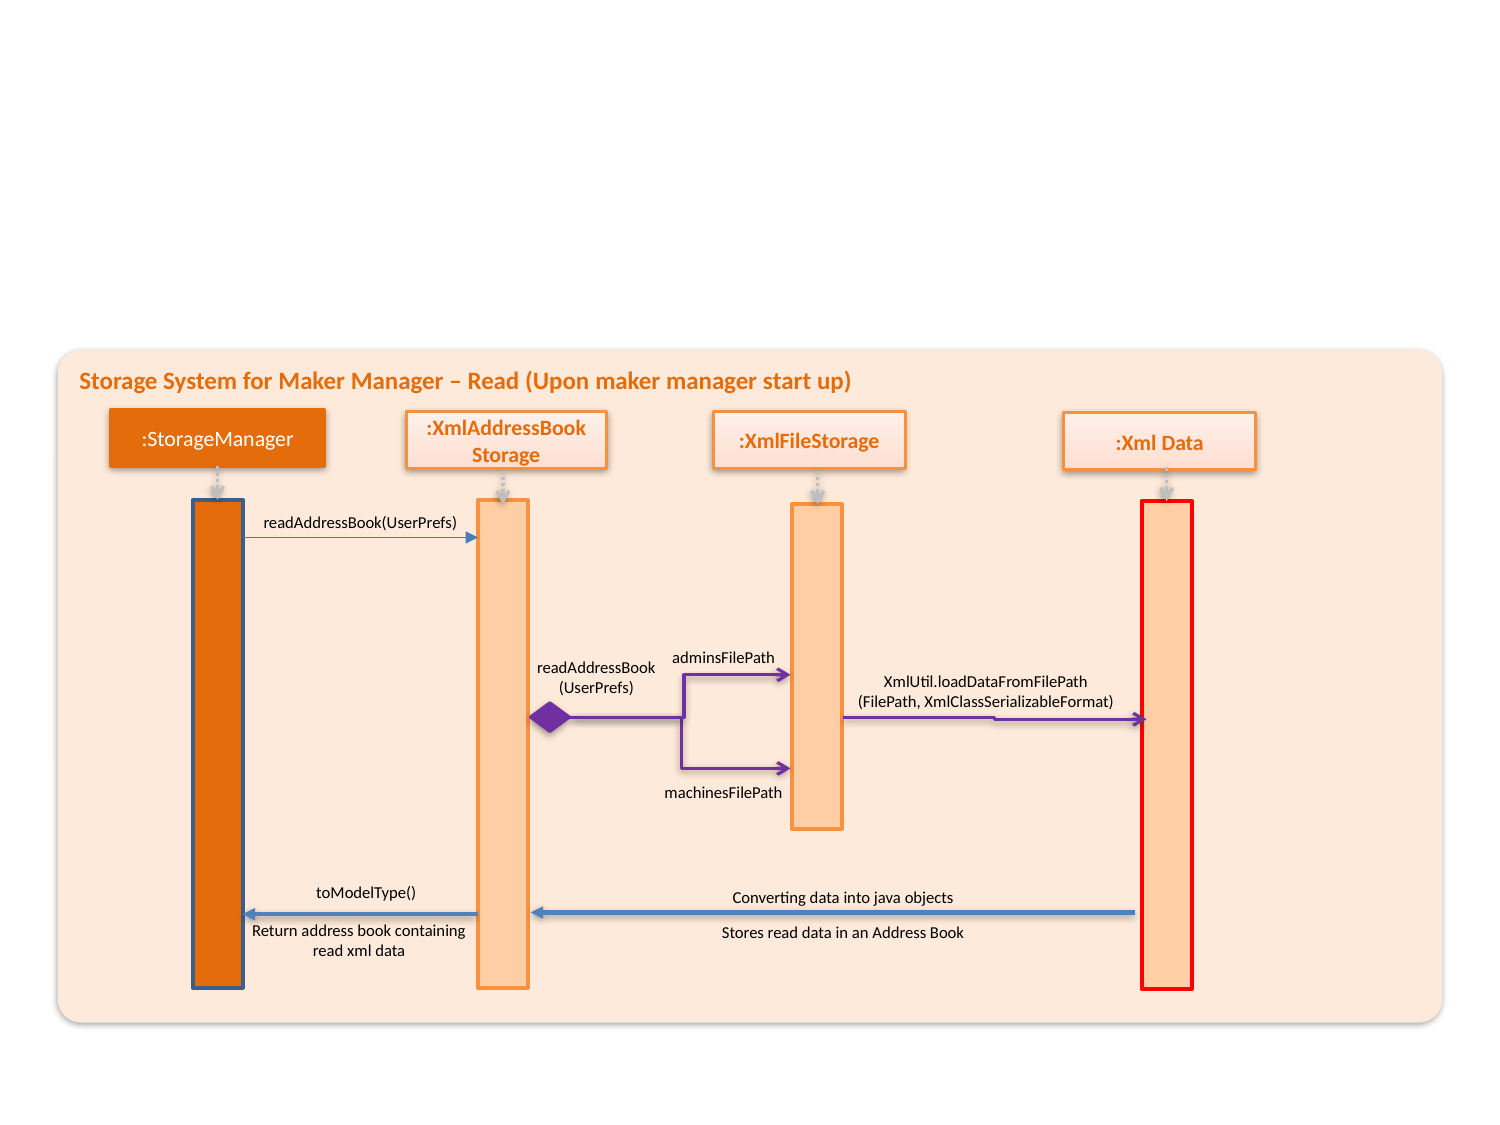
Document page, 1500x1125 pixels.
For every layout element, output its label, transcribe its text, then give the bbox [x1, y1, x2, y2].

text_box Storage System for Maker Manager – Read (Upon maker manager start up) [56, 349, 1444, 1024]
text_box Converting data into java objects [664, 879, 1022, 911]
text_box :Xml Data [1063, 412, 1256, 470]
text_box readAddressBook(UserPrefs) [242, 504, 479, 537]
text_box [1140, 499, 1194, 991]
text_box Return address book containing read xml data [235, 912, 483, 968]
text_box XmlUtil.loadDataFromFilePath (FilePath, XmlClassSerializableFormat) [836, 663, 1136, 718]
text_box [476, 498, 530, 990]
text_box machinesFilePath [645, 774, 802, 810]
text_box toModelType() [242, 874, 490, 910]
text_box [842, 716, 1147, 720]
text_box :XmlAddressBook Storage [405, 411, 607, 469]
text_box readAddressBook (UserPrefs) [518, 649, 645, 705]
text_box [790, 502, 844, 831]
text_box adminsFilePath [645, 639, 802, 675]
text_box :XmlFileStorage [713, 411, 906, 469]
text_box :StorageManager [109, 409, 326, 467]
text_box [191, 498, 245, 990]
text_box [571, 725, 791, 769]
text_box [529, 702, 564, 732]
text_box Stores read data in an Address Book [664, 921, 1022, 949]
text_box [569, 674, 791, 718]
